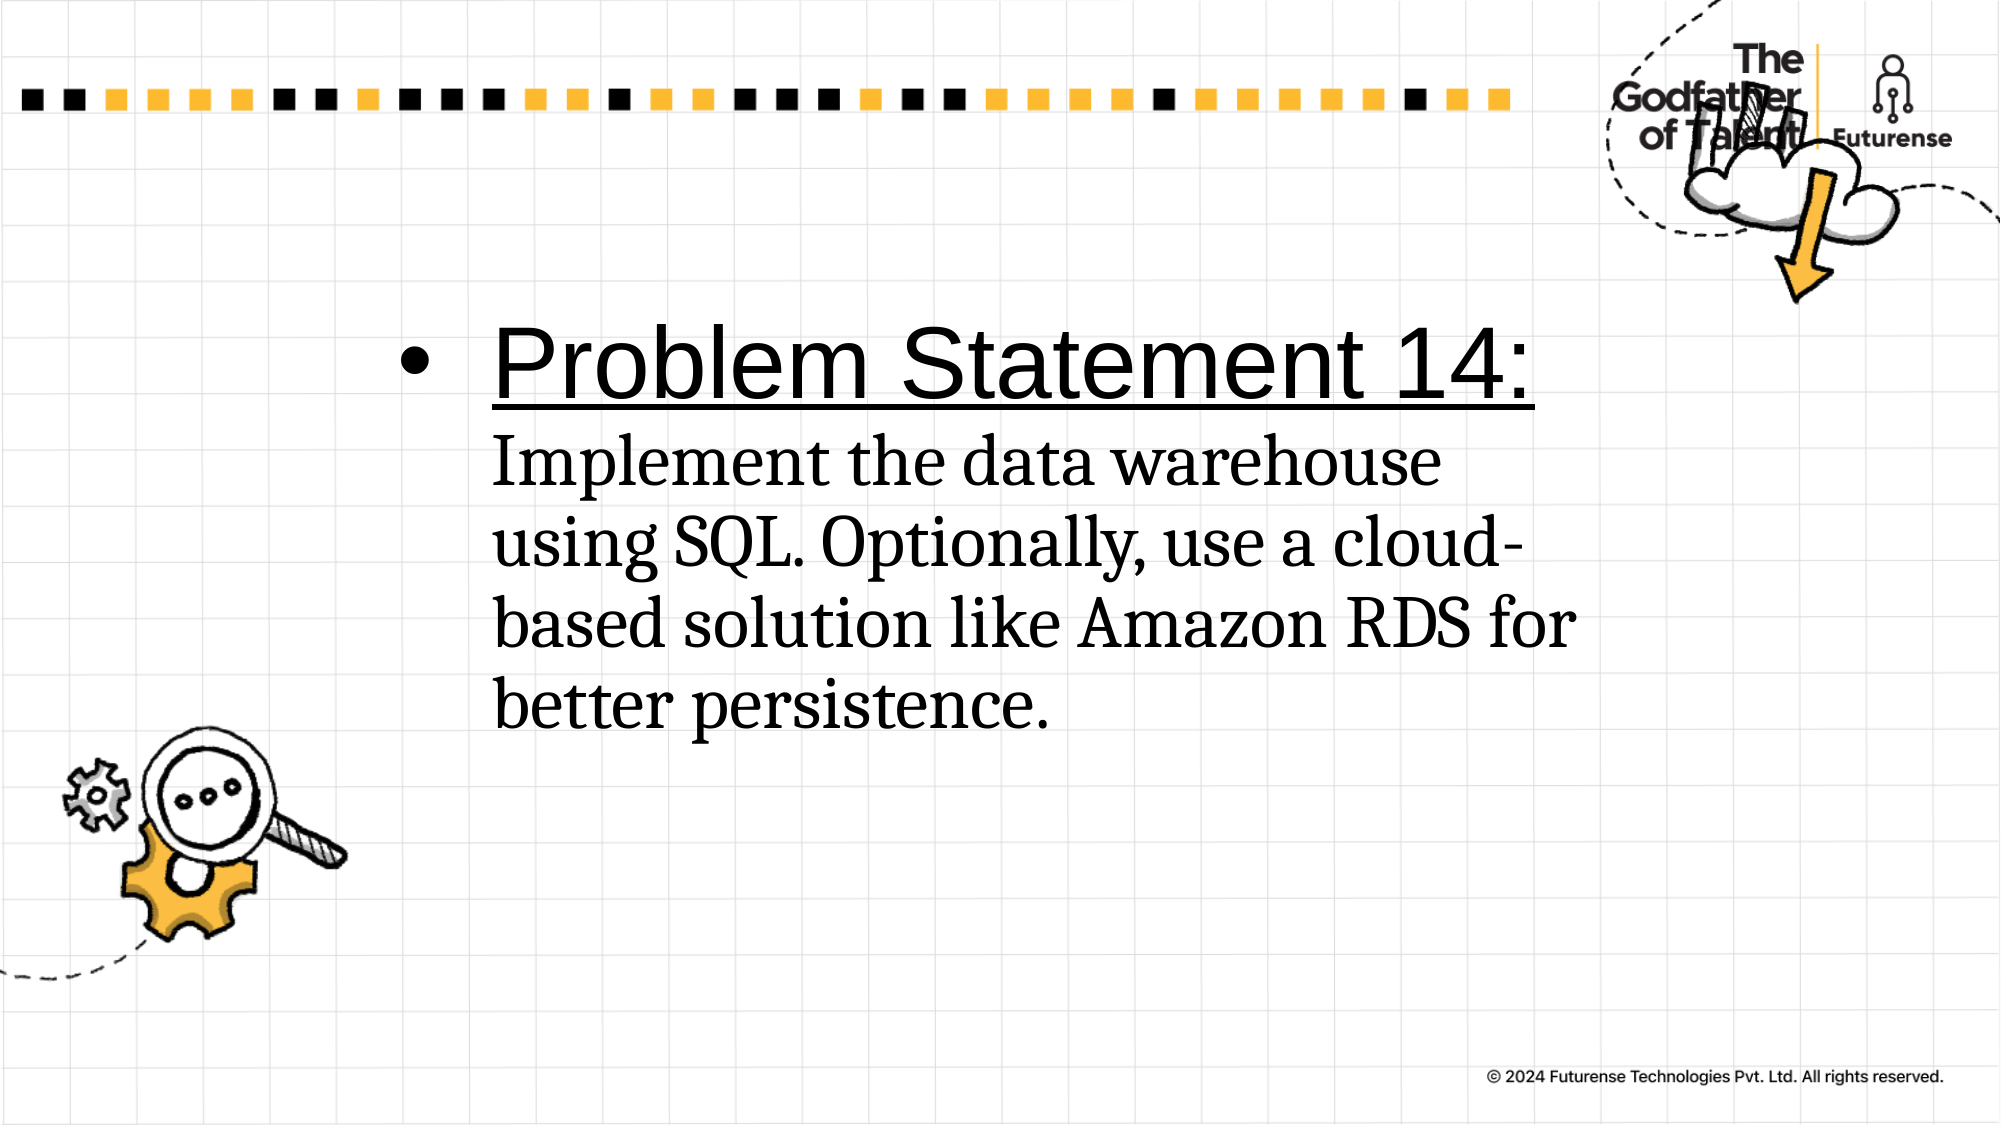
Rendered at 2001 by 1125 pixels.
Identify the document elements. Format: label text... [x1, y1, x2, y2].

picture [0, 0, 2001, 1125]
title Problem Statement 14: Implement the data warehouse using SQL. Optionally, use a cloud-based solution like Amazon RDS for better persistence. [382, 127, 1618, 1053]
